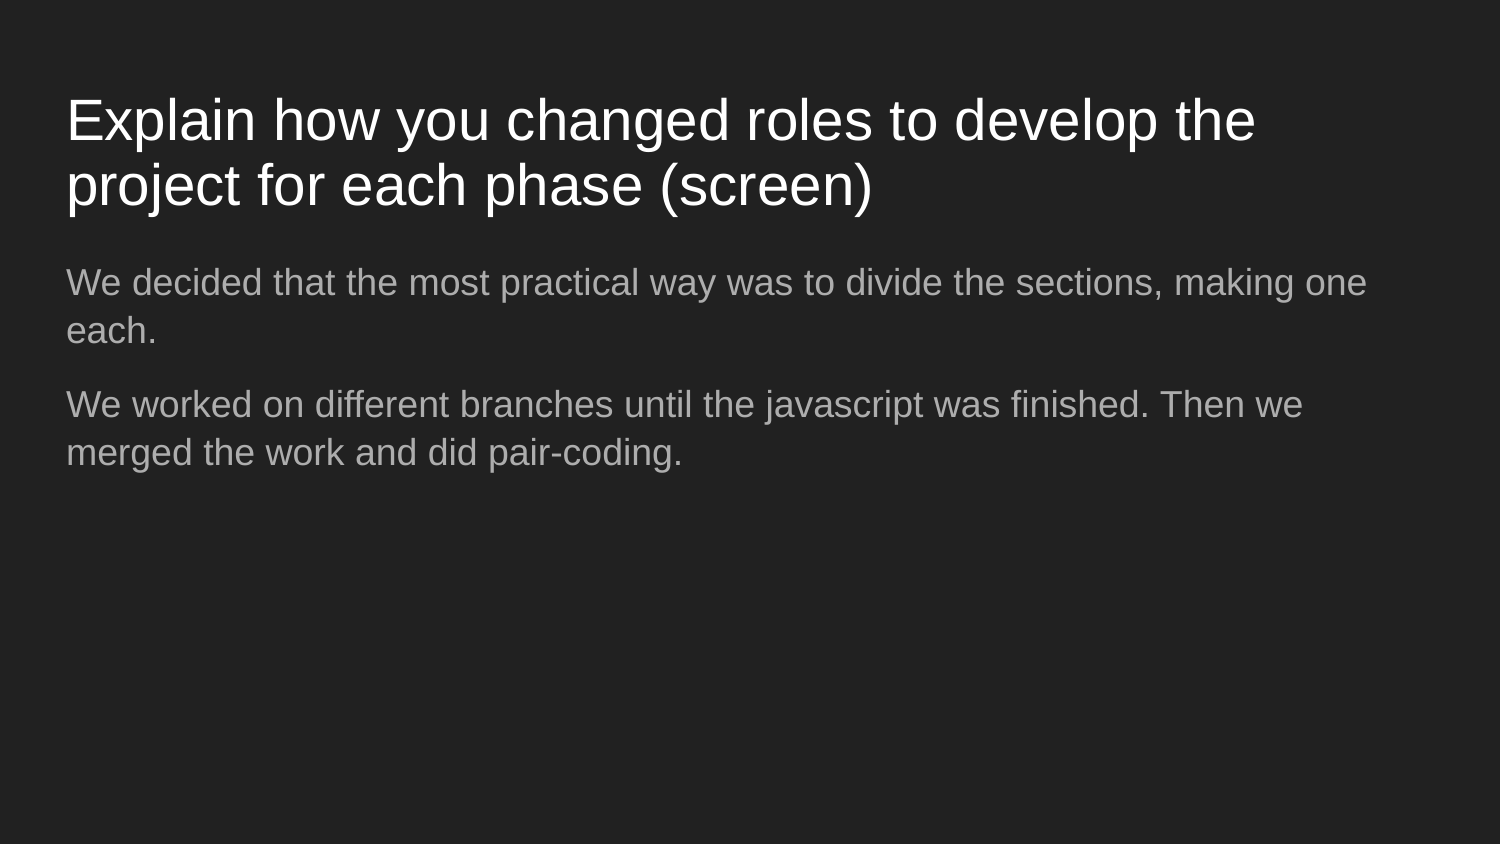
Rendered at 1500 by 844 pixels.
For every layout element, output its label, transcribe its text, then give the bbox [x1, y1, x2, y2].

list We decided that the most practical way was to divide the sections, making one each. We worked on different branches until the javascript was finished. Then we merged the work and did pair-coding. [51, 240, 1449, 750]
title Explain how you changed roles to develop the project for each phase (screen) [51, 72, 1449, 240]
